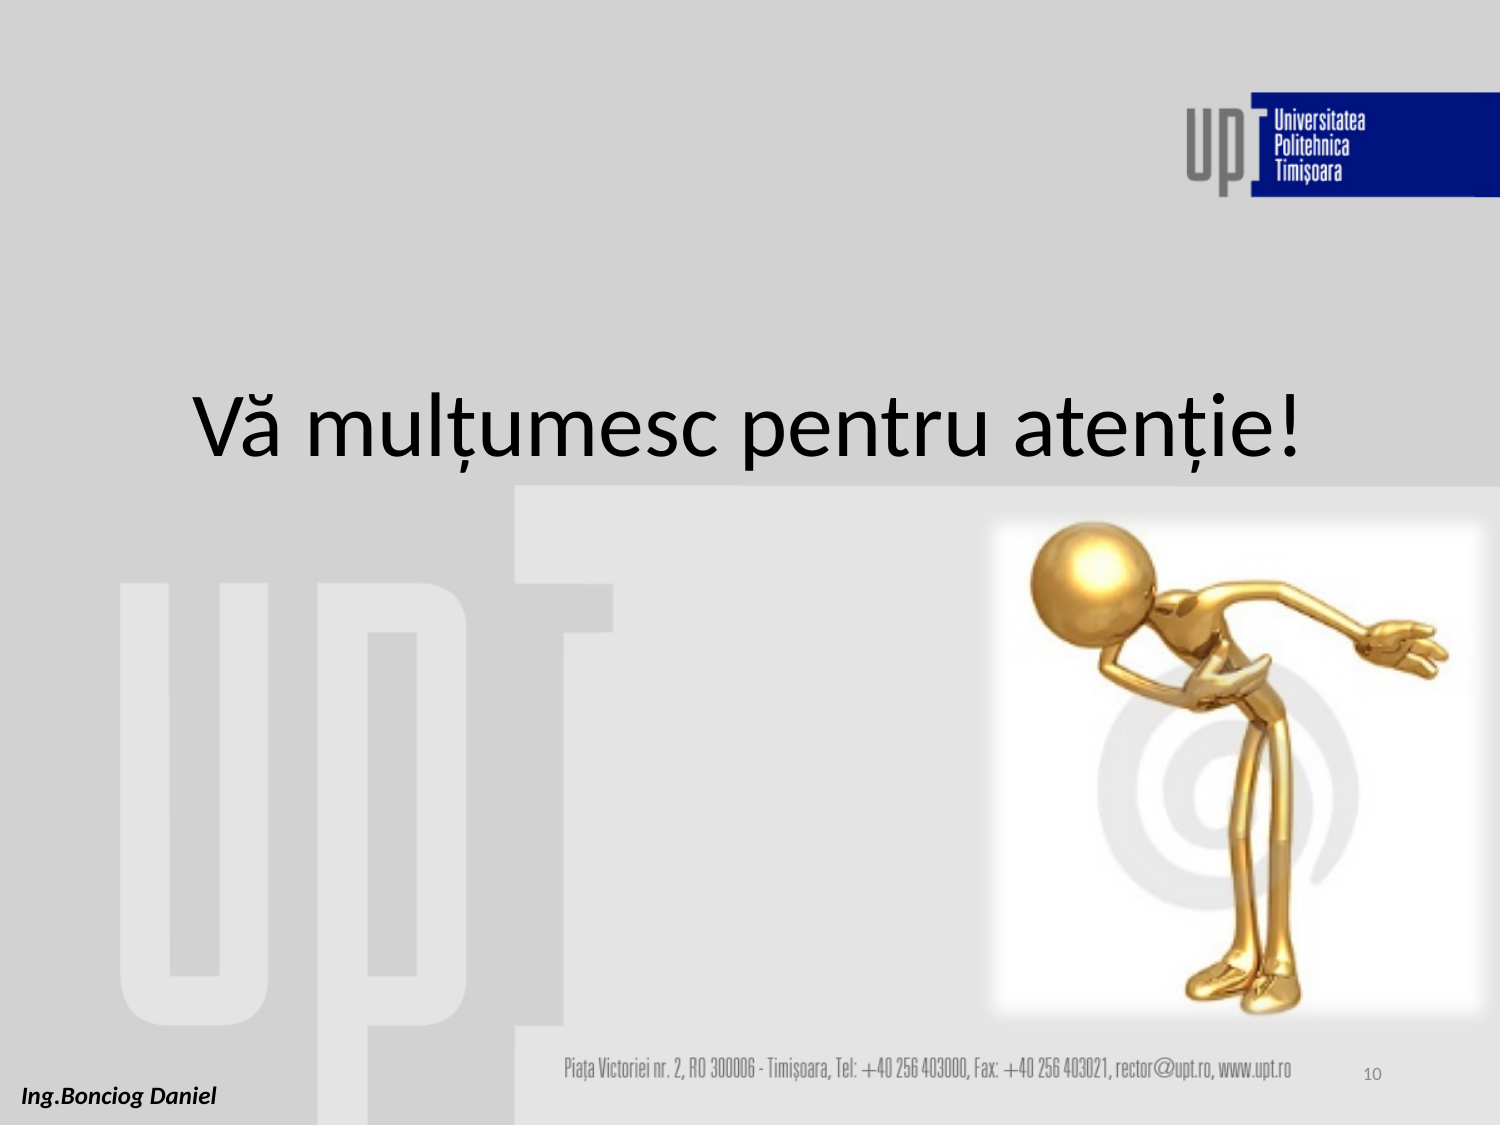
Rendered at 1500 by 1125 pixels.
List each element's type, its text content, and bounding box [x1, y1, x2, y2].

list Vă mulțumesc pentru atenție! [103, 231, 1397, 1043]
footer Ing.Bonciog Daniel [0, 1065, 239, 1125]
slide_number 10 [1059, 1042, 1397, 1103]
picture [0, 0, 1500, 1125]
